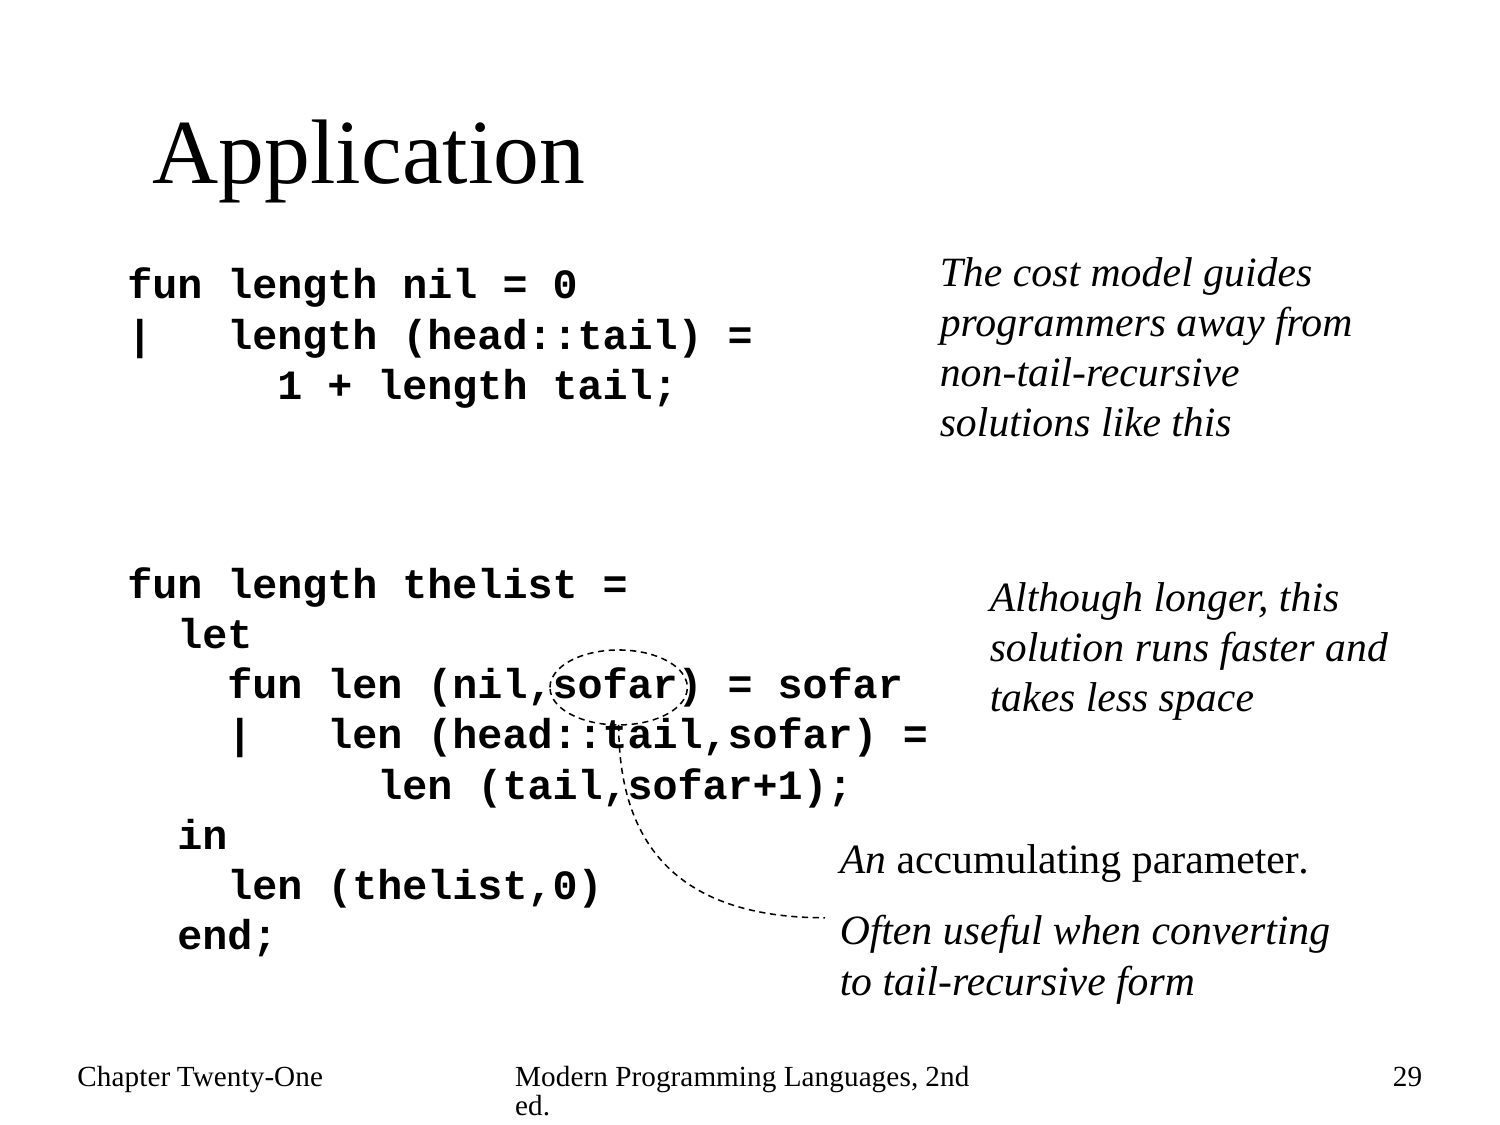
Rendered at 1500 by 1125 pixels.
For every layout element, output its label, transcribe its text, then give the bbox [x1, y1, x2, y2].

text_box Although longer, this solution runs faster and takes less space [974, 562, 1413, 728]
text_box An accumulating parameter. Often useful when converting to tail-recursive form [825, 824, 1375, 1011]
text_box [549, 649, 688, 725]
slide_number Chapter Twenty-One [62, 1036, 401, 1113]
text_box fun length nil = 0 | length (head::tail) = 1 + length tail; [112, 249, 813, 415]
slide_number 29 [1124, 1036, 1438, 1113]
text_box fun length thelist = let fun len (nil,sofar) = sofar | len (head::tail,sofar) = len (tail,sofar+1); in len (thelist,0) end; [112, 549, 1050, 965]
title Application [137, 56, 1413, 238]
text_box The cost model guides programmers away from non-tail-recursive solutions like this [924, 237, 1413, 453]
footer Modern Programming Languages, 2nd ed. [499, 1036, 1001, 1113]
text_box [624, 719, 820, 926]
